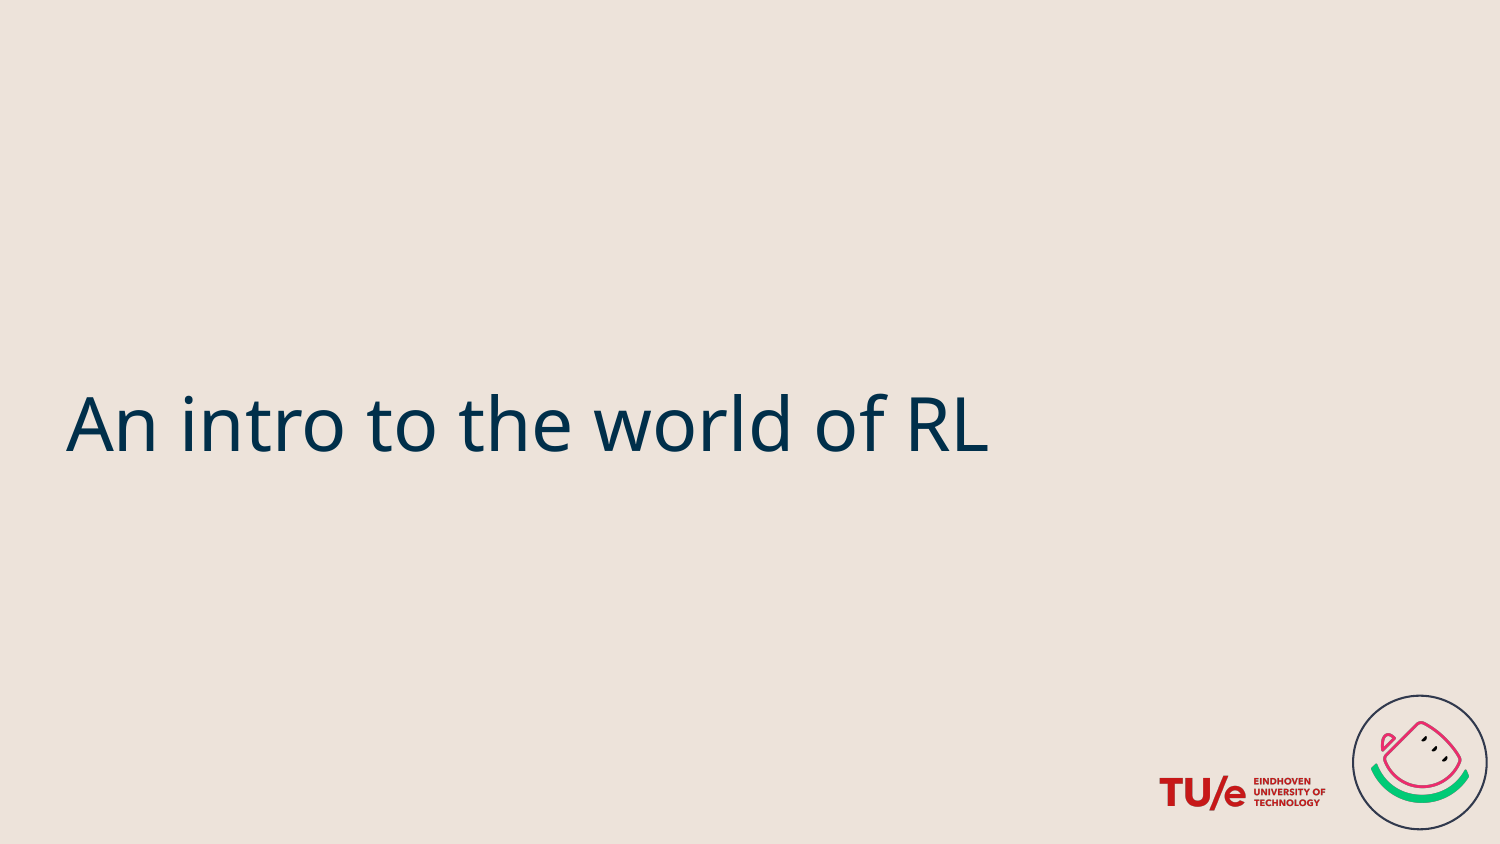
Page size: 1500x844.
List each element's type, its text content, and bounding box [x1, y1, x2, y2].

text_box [1352, 695, 1487, 830]
title An intro to the world of RL [51, 130, 1076, 713]
picture [1150, 766, 1340, 819]
